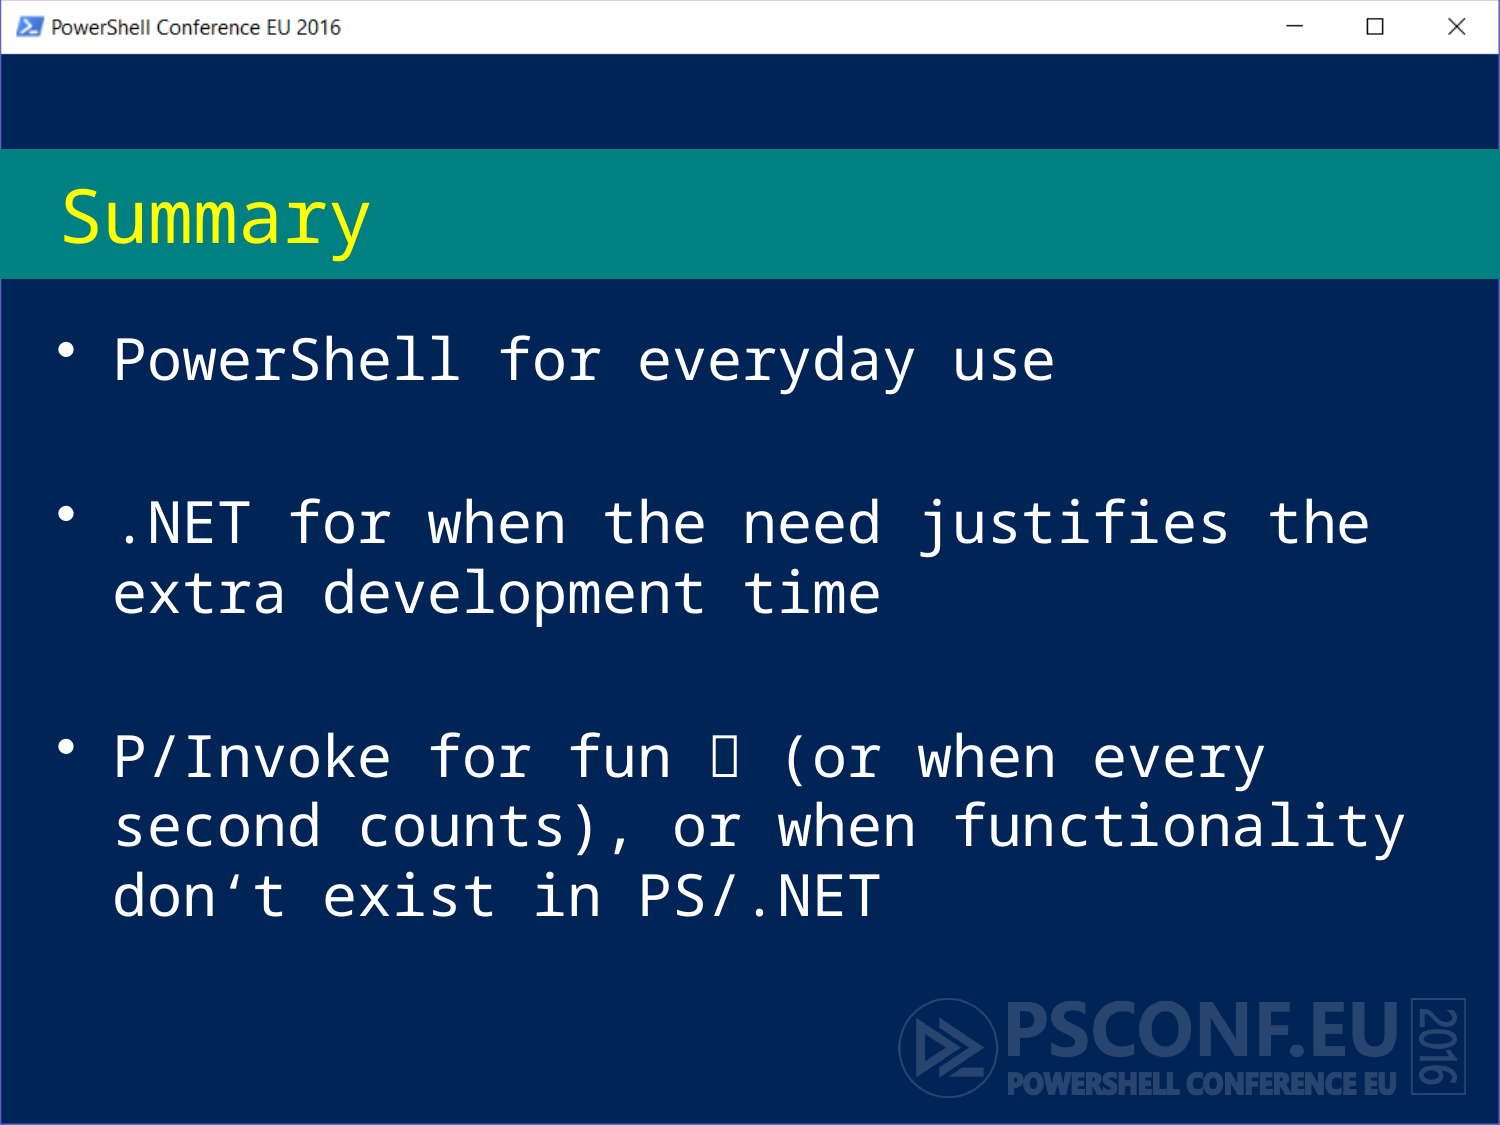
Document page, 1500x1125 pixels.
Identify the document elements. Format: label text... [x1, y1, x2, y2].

picture [0, 0, 1500, 149]
list PowerShell for everyday use .NET for when the need justifies the extra development time P/Invoke for fun  (or when every second counts), or when functionality don‘t exist in PS/.NET [41, 314, 1459, 1035]
picture [0, 279, 1500, 1125]
title Summary [0, 149, 1500, 279]
